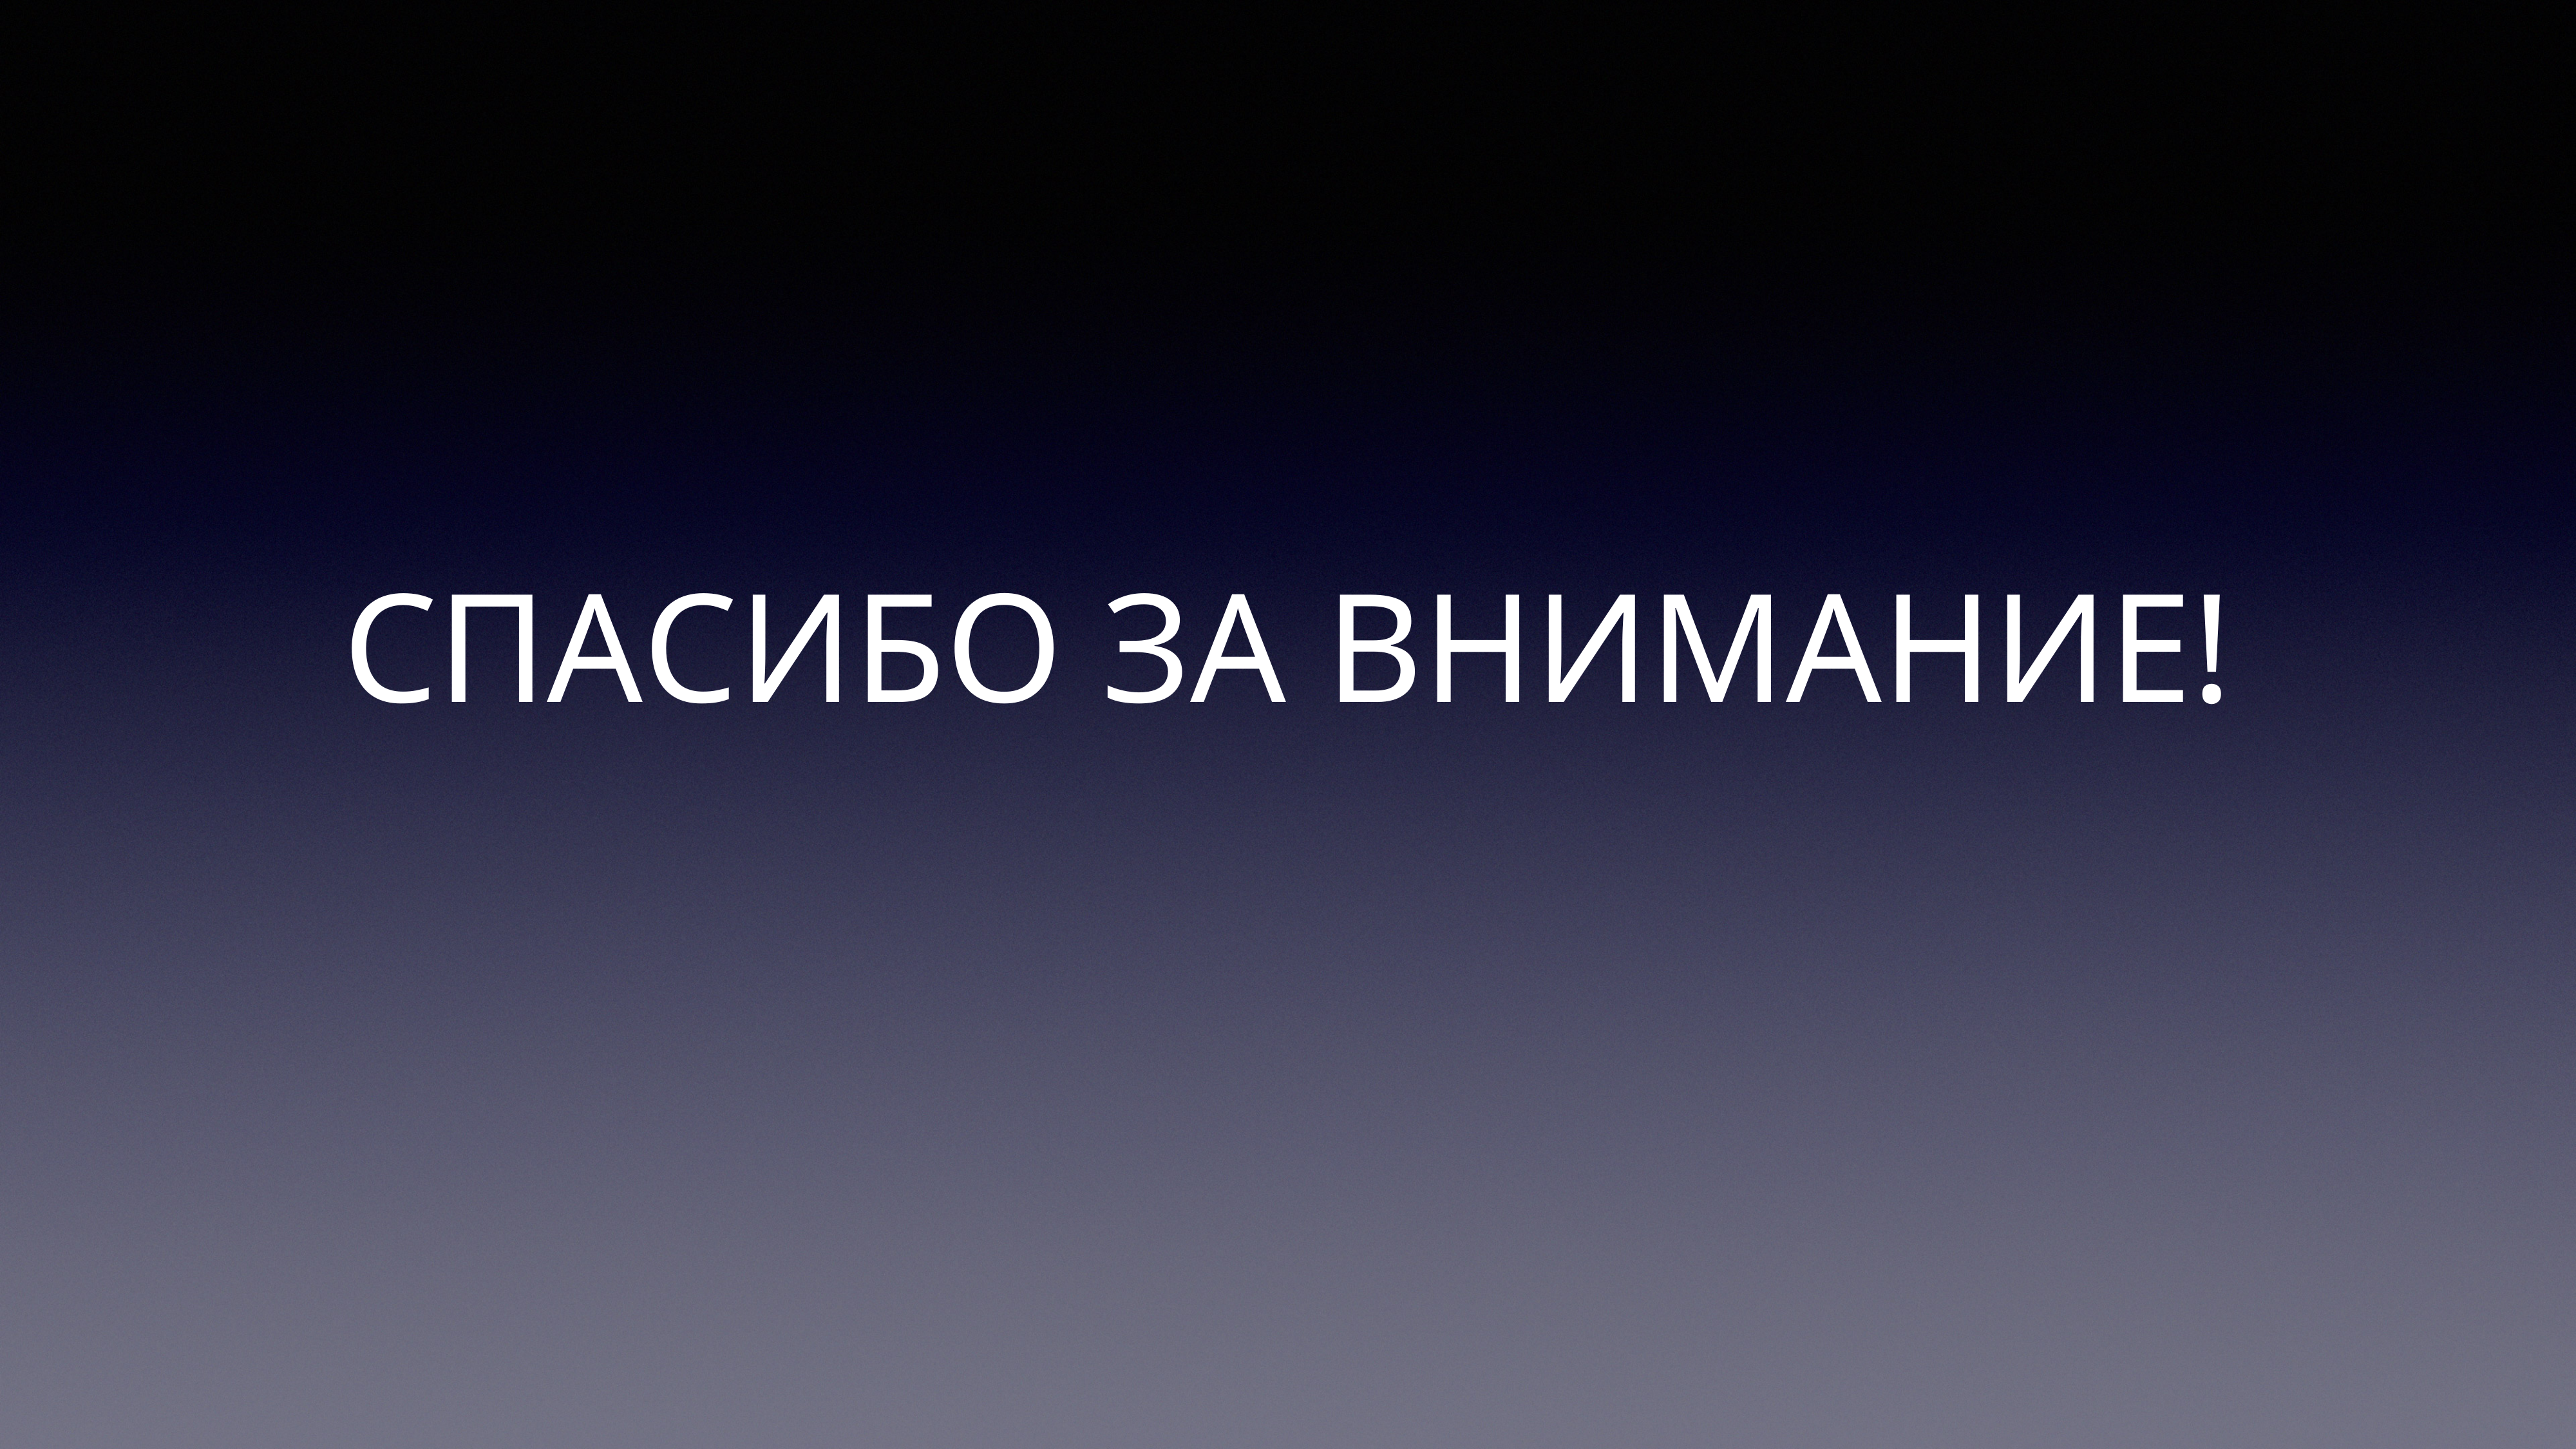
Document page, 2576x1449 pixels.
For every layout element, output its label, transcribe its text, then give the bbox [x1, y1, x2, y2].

title СПАСИБО ЗА ВНИМАНИЕ! [188, 484, 2388, 800]
picture [0, 0, 2576, 1449]
